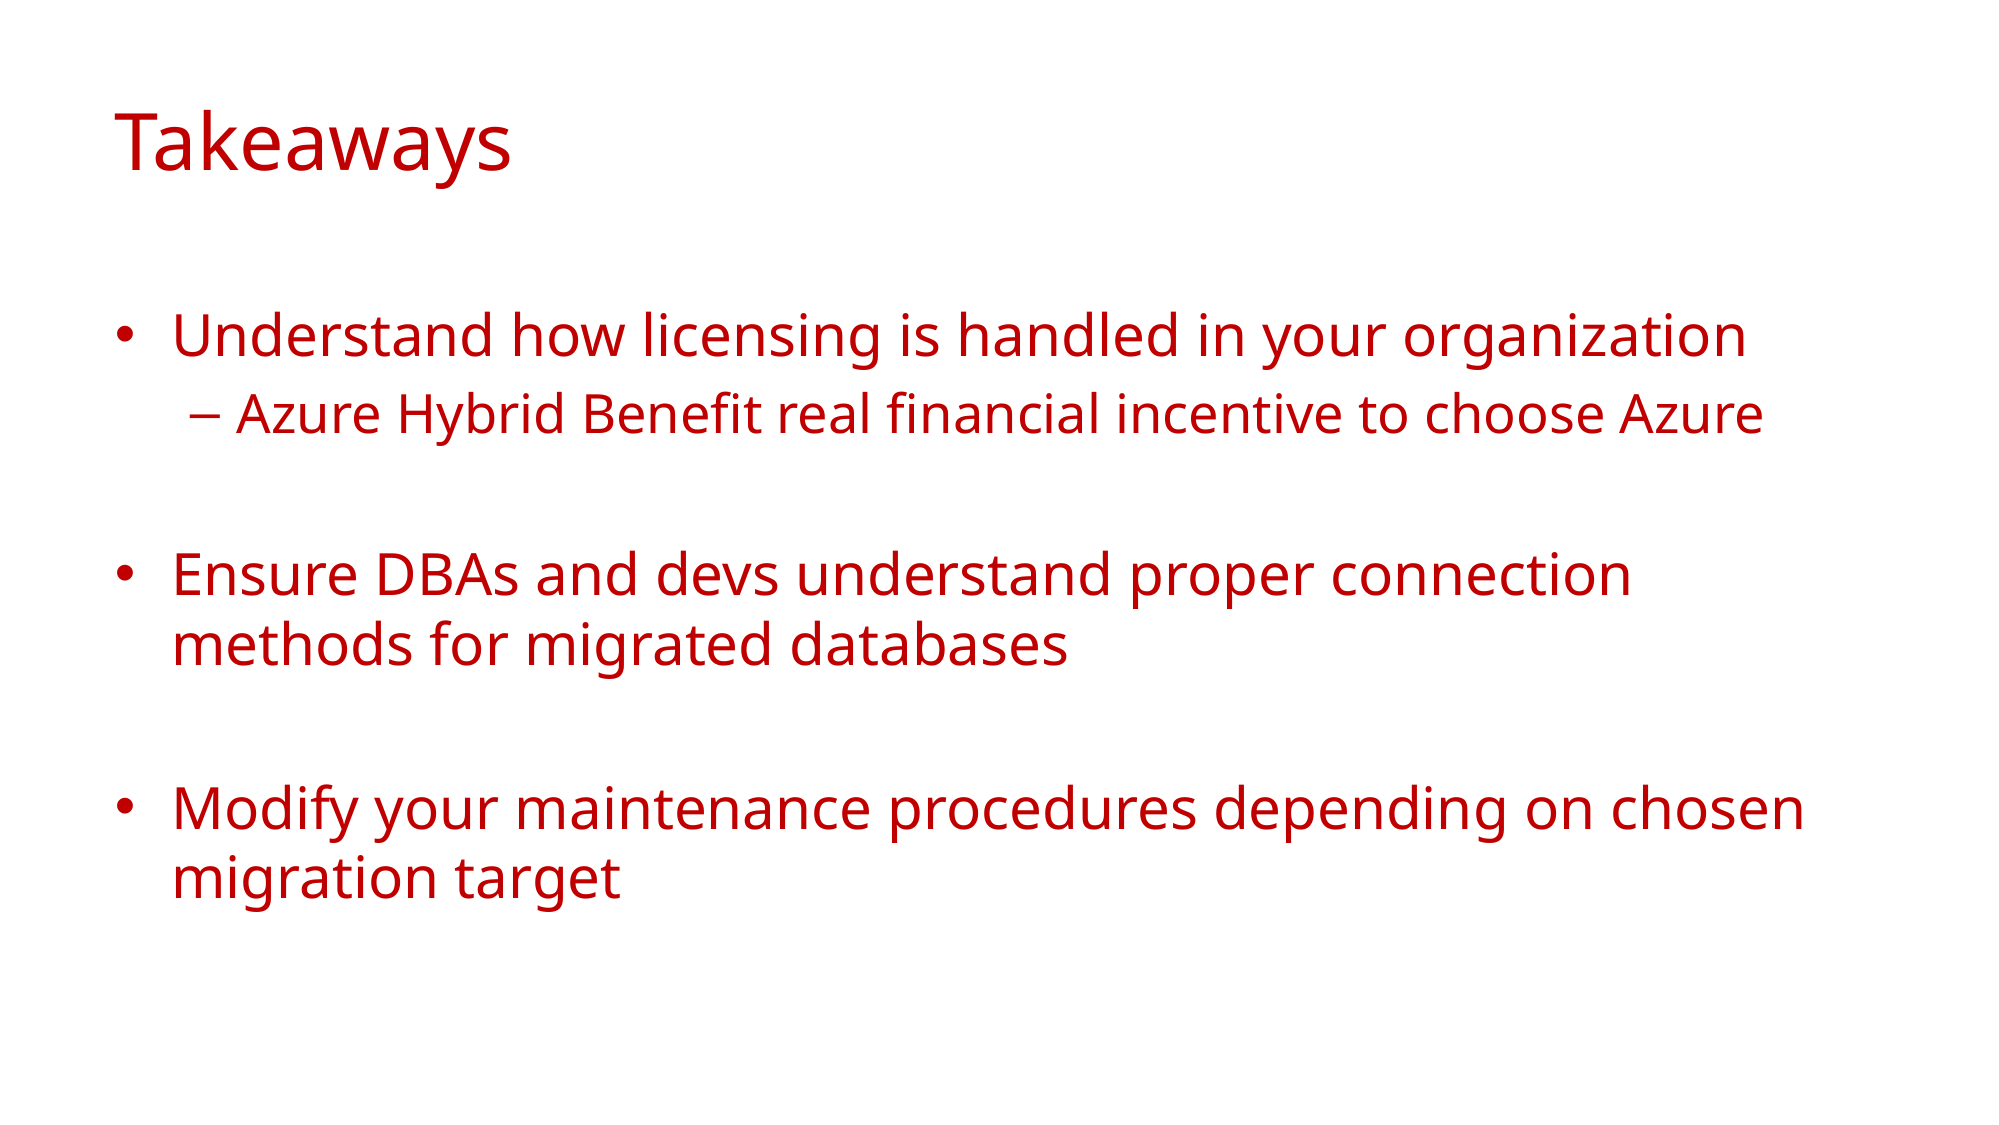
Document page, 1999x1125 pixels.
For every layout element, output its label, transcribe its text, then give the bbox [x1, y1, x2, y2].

list Understand how licensing is handled in your organization Azure Hybrid Benefit real financial incentive to choose Azure Ensure DBAs and devs understand proper connection methods for migrated databases Modify your maintenance procedures depending on chosen migration target [99, 290, 1899, 1005]
title Takeaways [99, 45, 1905, 233]
